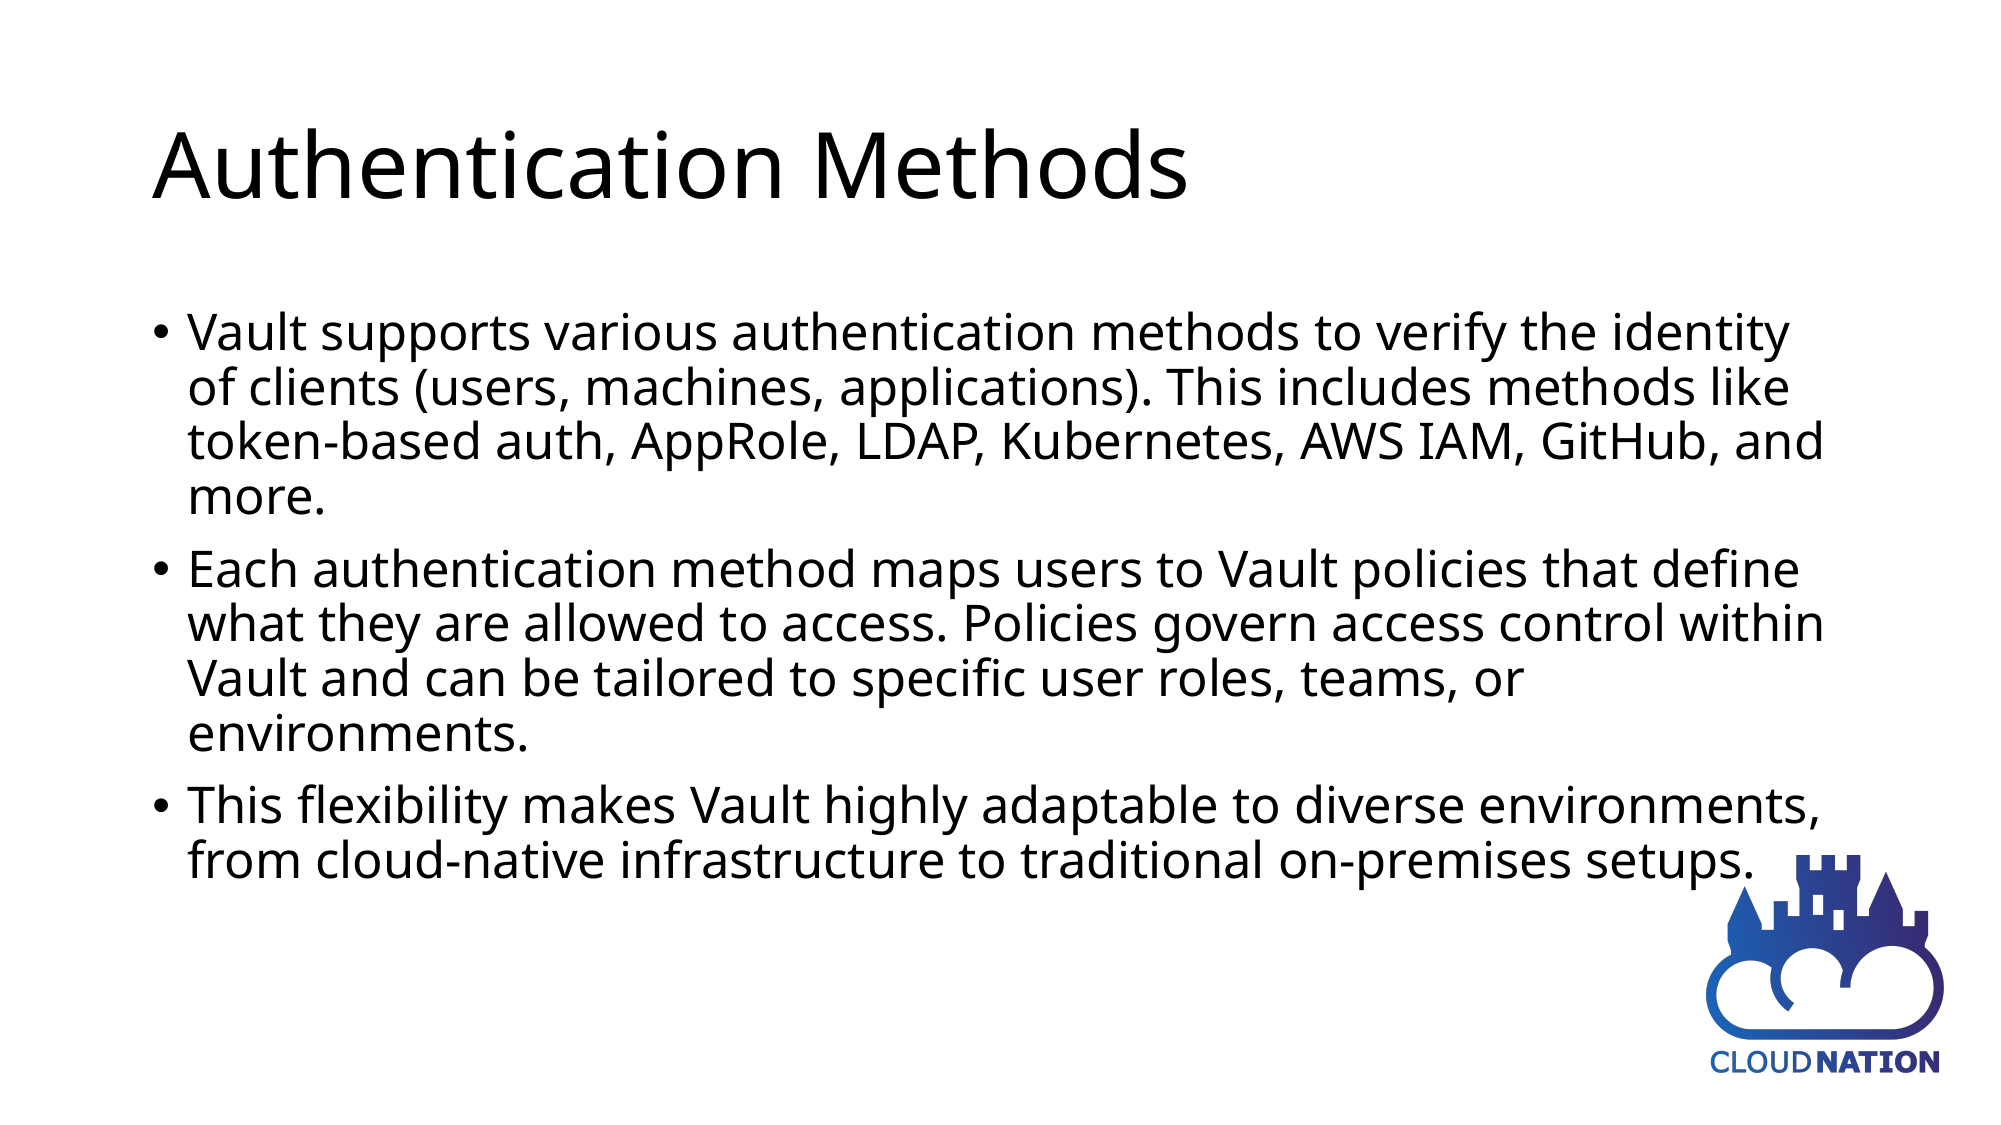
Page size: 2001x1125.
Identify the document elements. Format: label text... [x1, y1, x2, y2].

list Vault supports various authentication methods to verify the identity of clients (users, machines, applications). This includes methods like token-based auth, AppRole, LDAP, Kubernetes, AWS IAM, GitHub, and more. Each authentication method maps users to Vault policies that define what they are allowed to access. Policies govern access control within Vault and can be tailored to specific user roles, teams, or environments. This flexibility makes Vault highly adaptable to diverse environments, from cloud-native infrastructure to traditional on-premises setups. [137, 299, 1863, 933]
picture [1706, 855, 1944, 1073]
title Authentication Methods [137, 59, 1863, 278]
